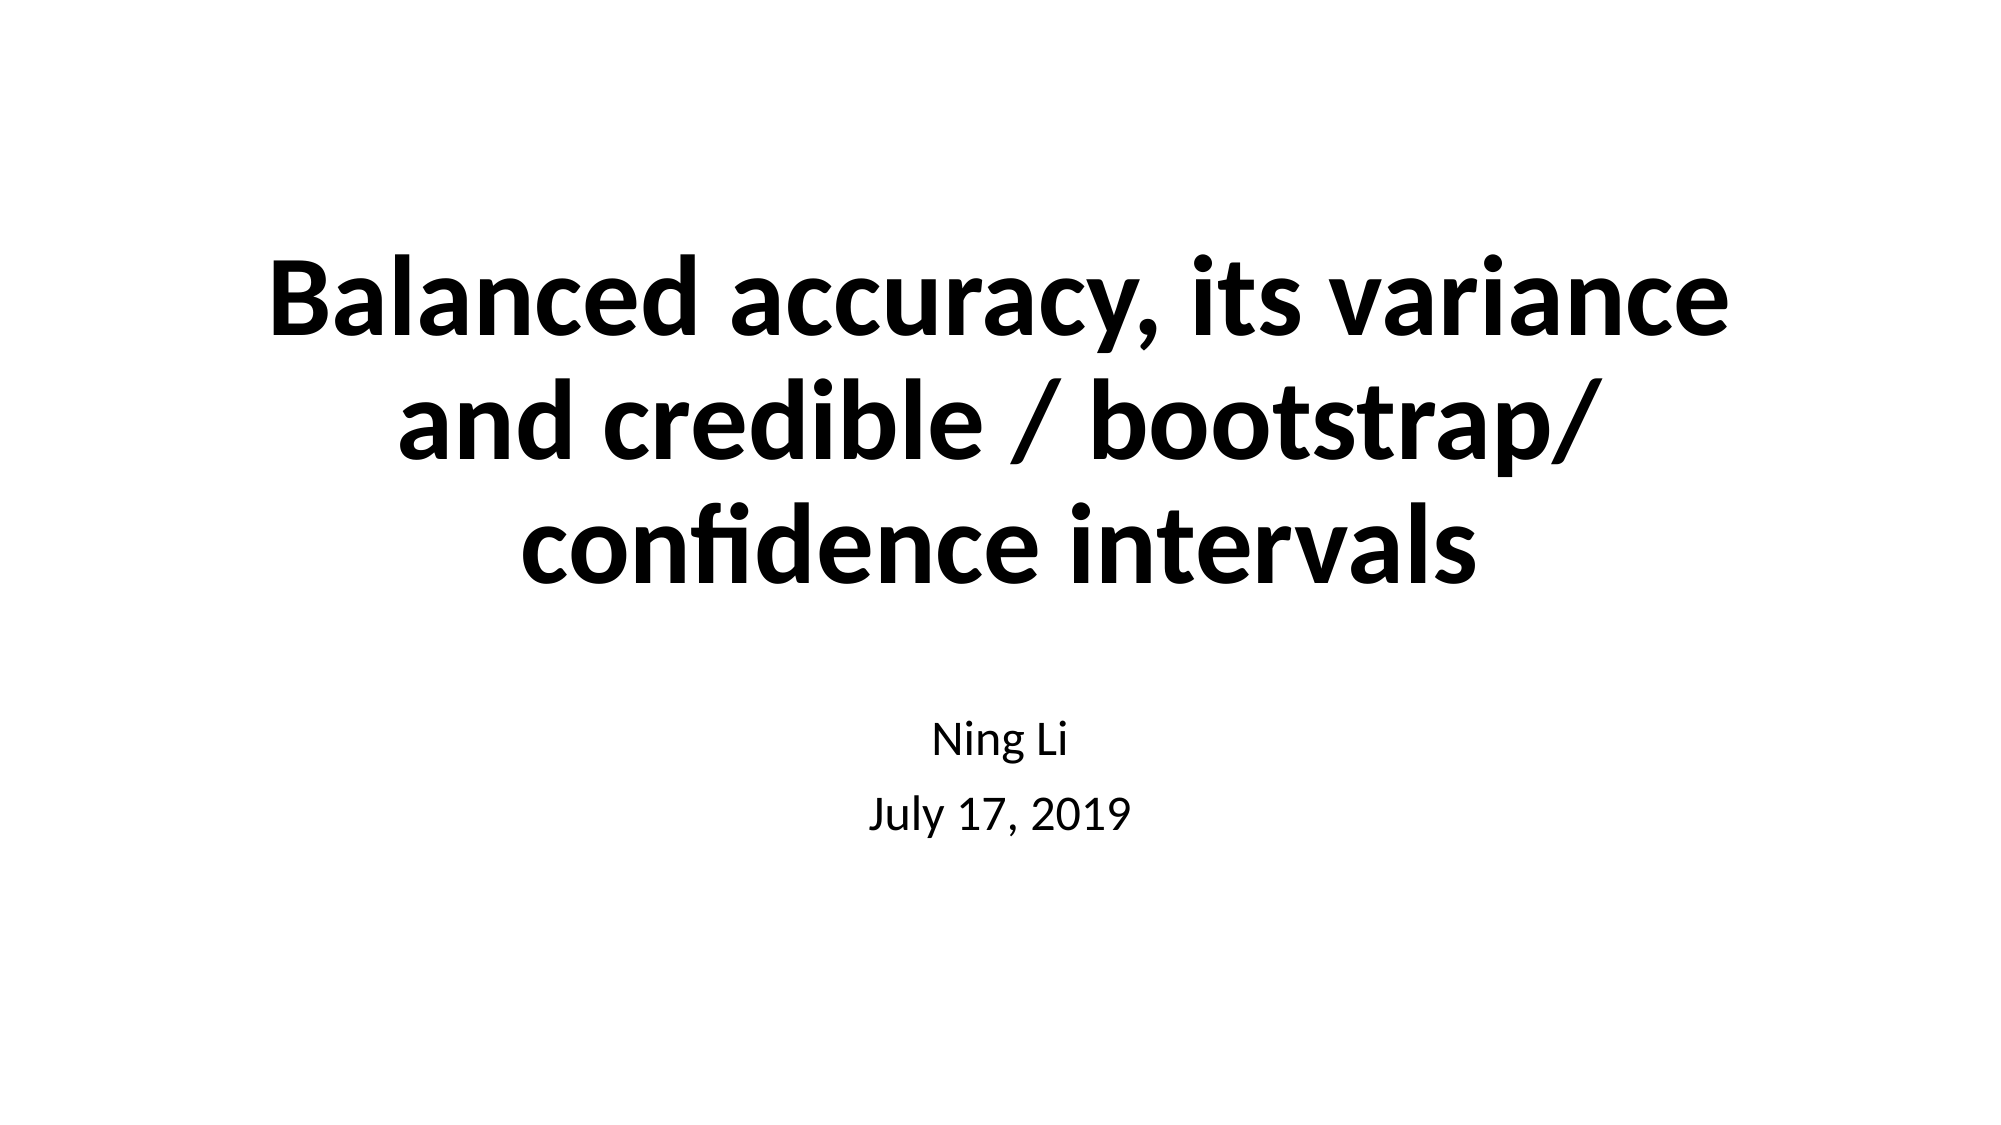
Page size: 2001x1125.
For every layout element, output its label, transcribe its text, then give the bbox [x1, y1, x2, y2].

subtitle Ning Li July 17, 2019 [249, 704, 1750, 863]
title Balanced accuracy, its variance and credible / bootstrap/ confidence intervals [249, 224, 1750, 616]
